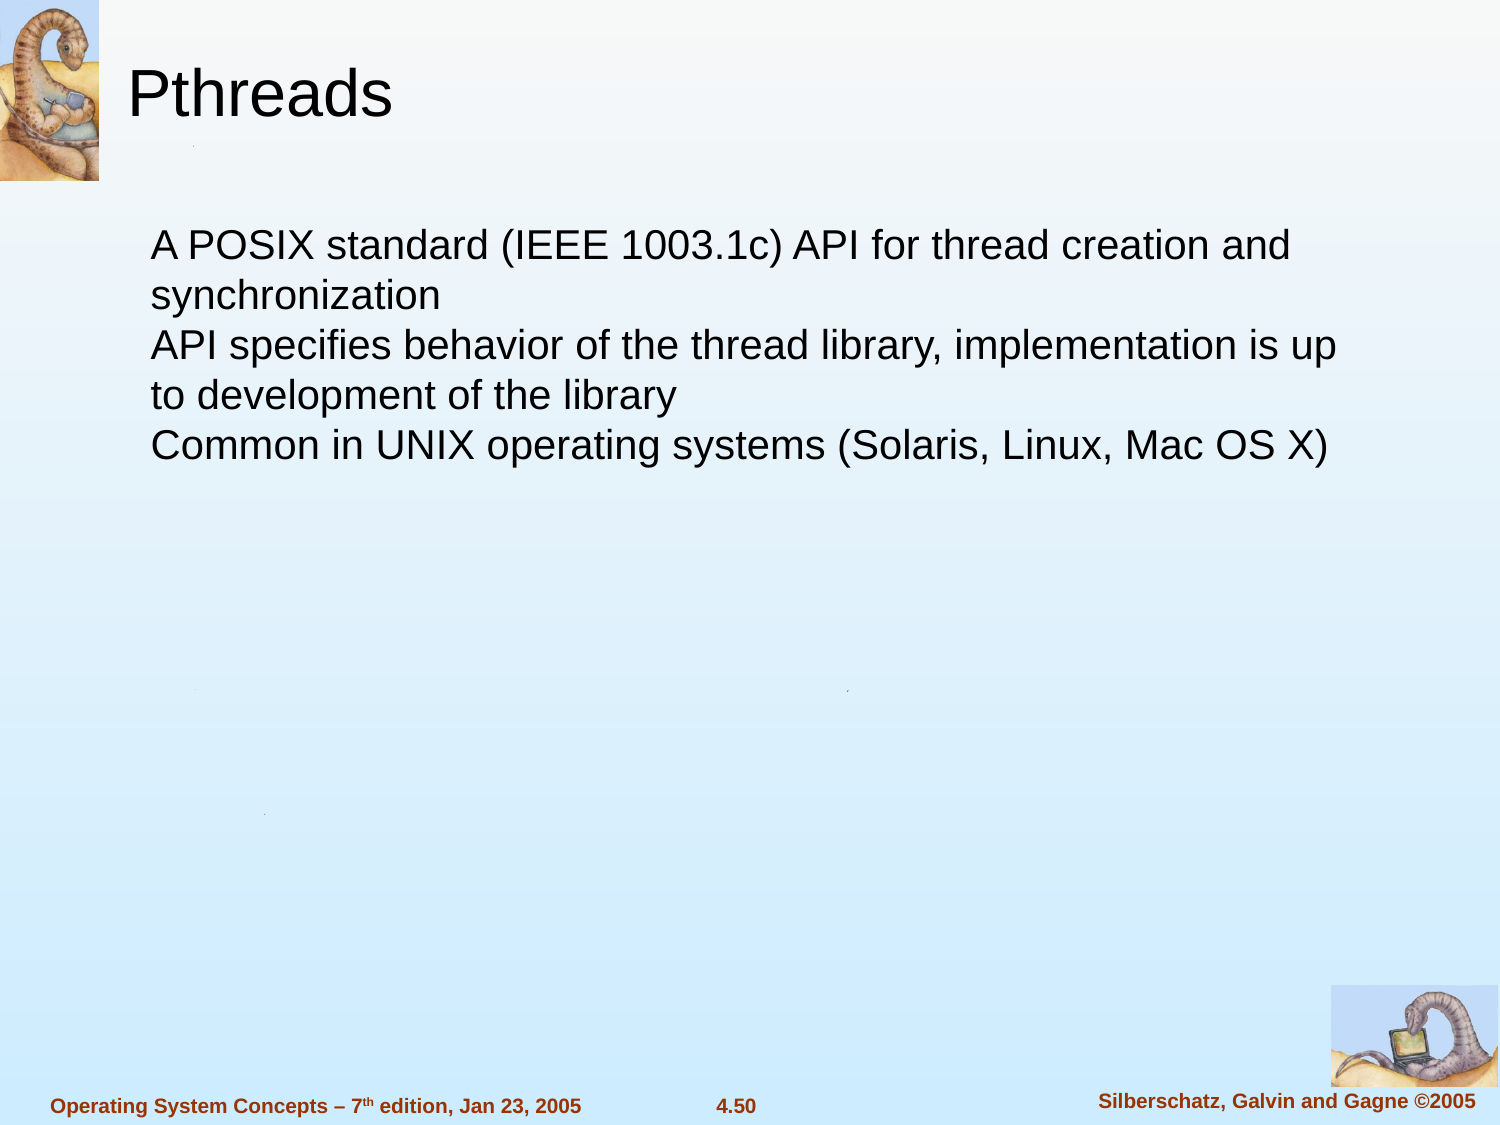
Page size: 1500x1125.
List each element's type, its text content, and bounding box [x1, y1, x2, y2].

title Pthreads [112, 37, 1438, 138]
picture [1331, 985, 1498, 1087]
list A POSIX standard (IEEE 1003.1c) API for thread creation and synchronization API specifies behavior of the thread library, implementation is up to development of the library Common in UNIX operating systems (Solaris, Linux, Mac OS X) [135, 210, 1384, 936]
picture [0, 0, 99, 181]
